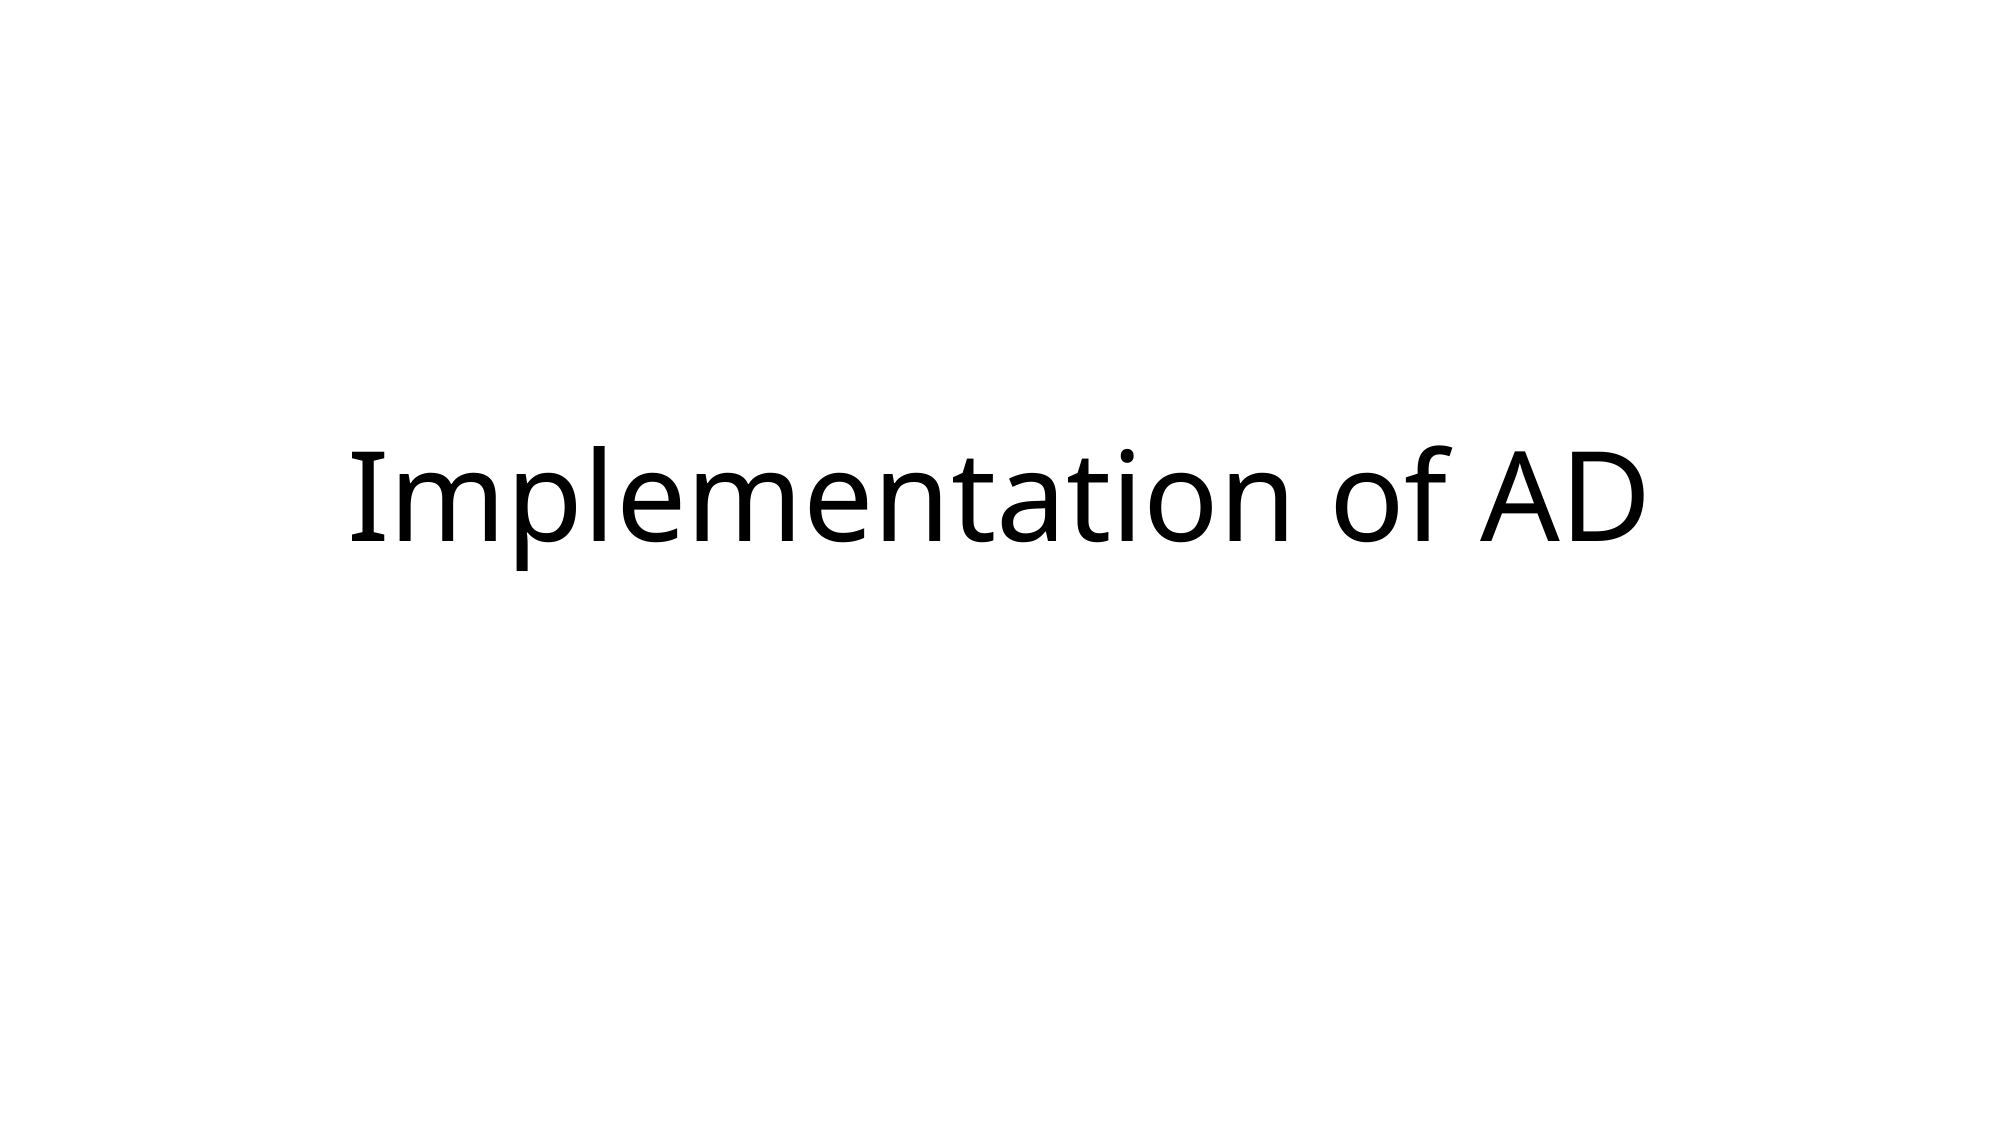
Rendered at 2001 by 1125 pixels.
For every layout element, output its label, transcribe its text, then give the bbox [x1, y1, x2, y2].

title Implementation of AD [249, 184, 1750, 576]
